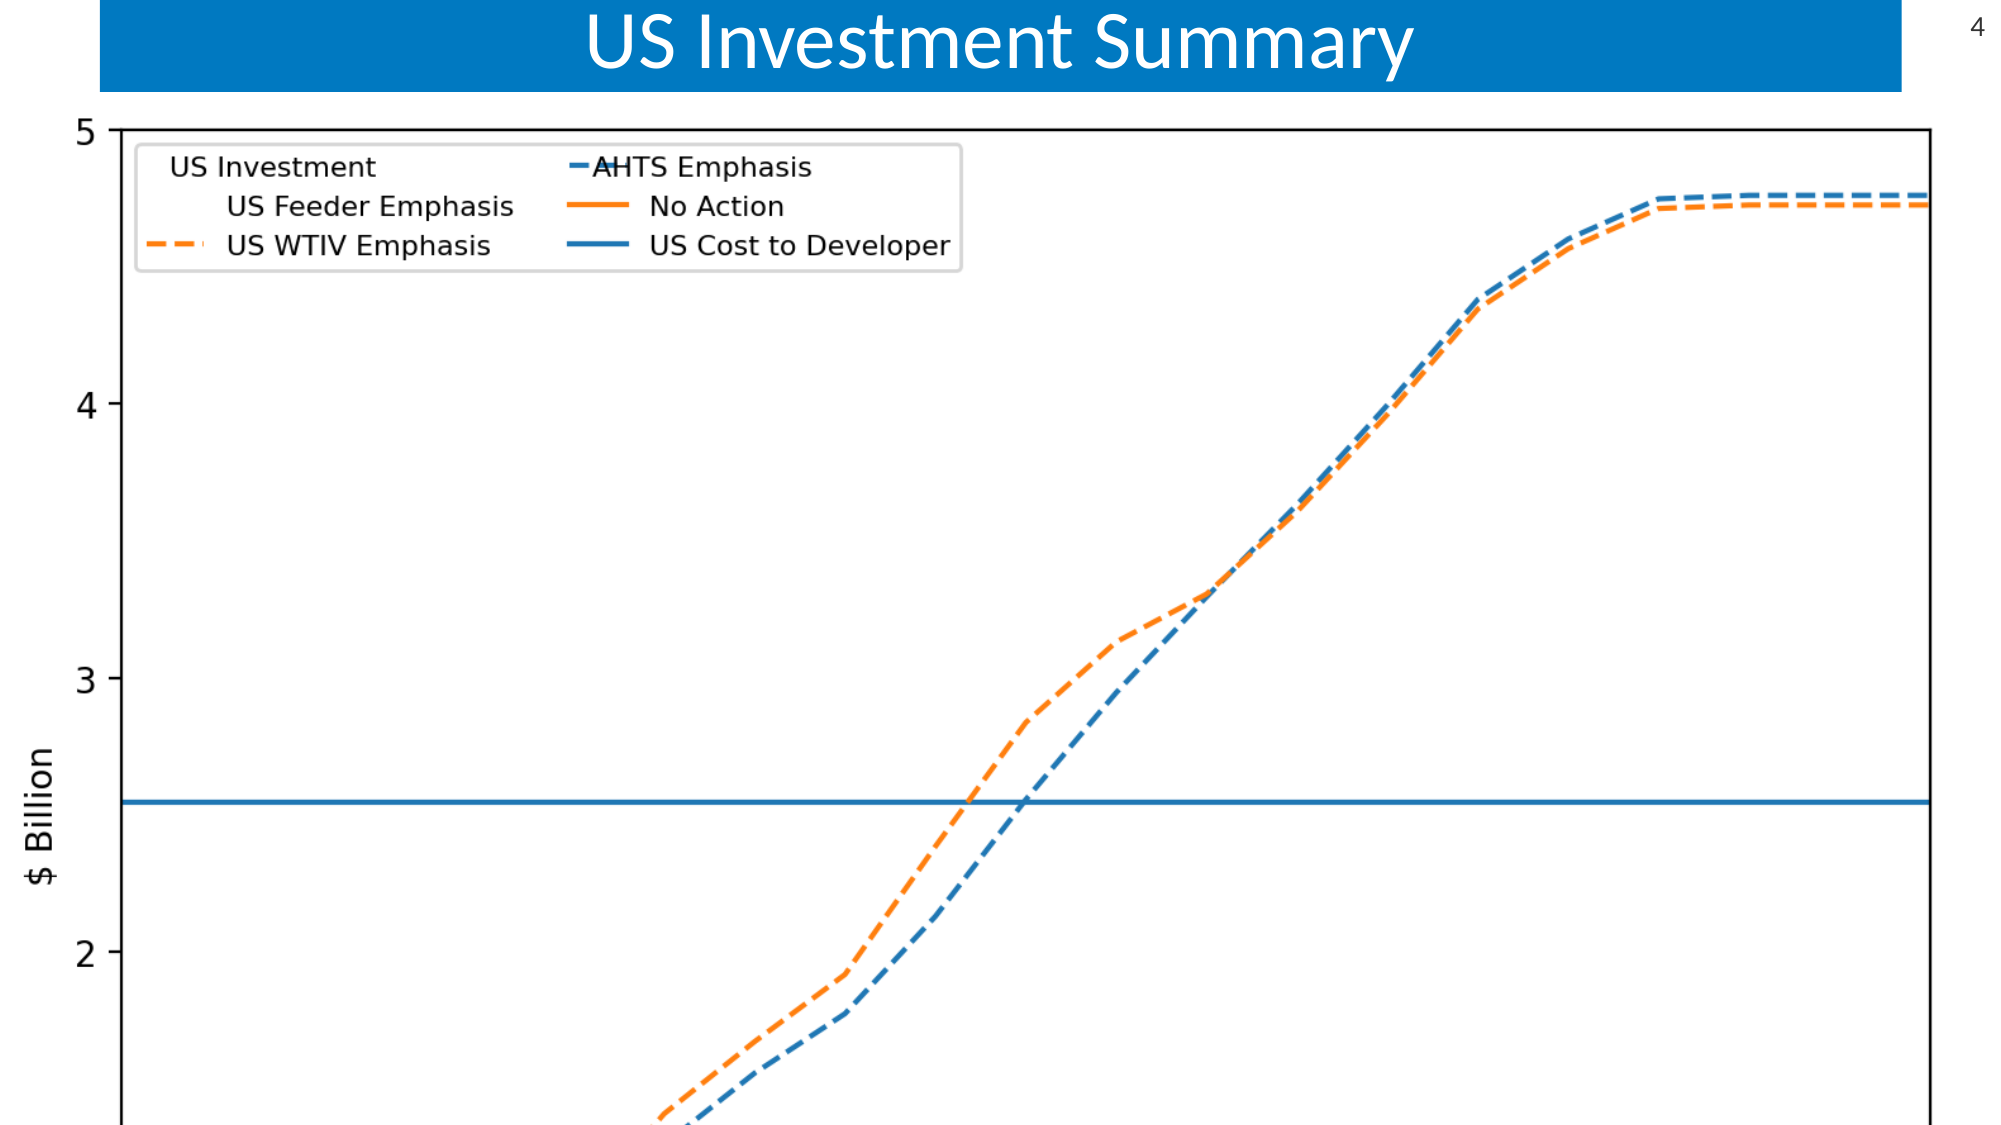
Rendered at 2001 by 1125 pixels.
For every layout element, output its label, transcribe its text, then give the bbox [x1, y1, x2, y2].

title US Investment Summary [99, 0, 1902, 91]
picture [0, 92, 2000, 1125]
